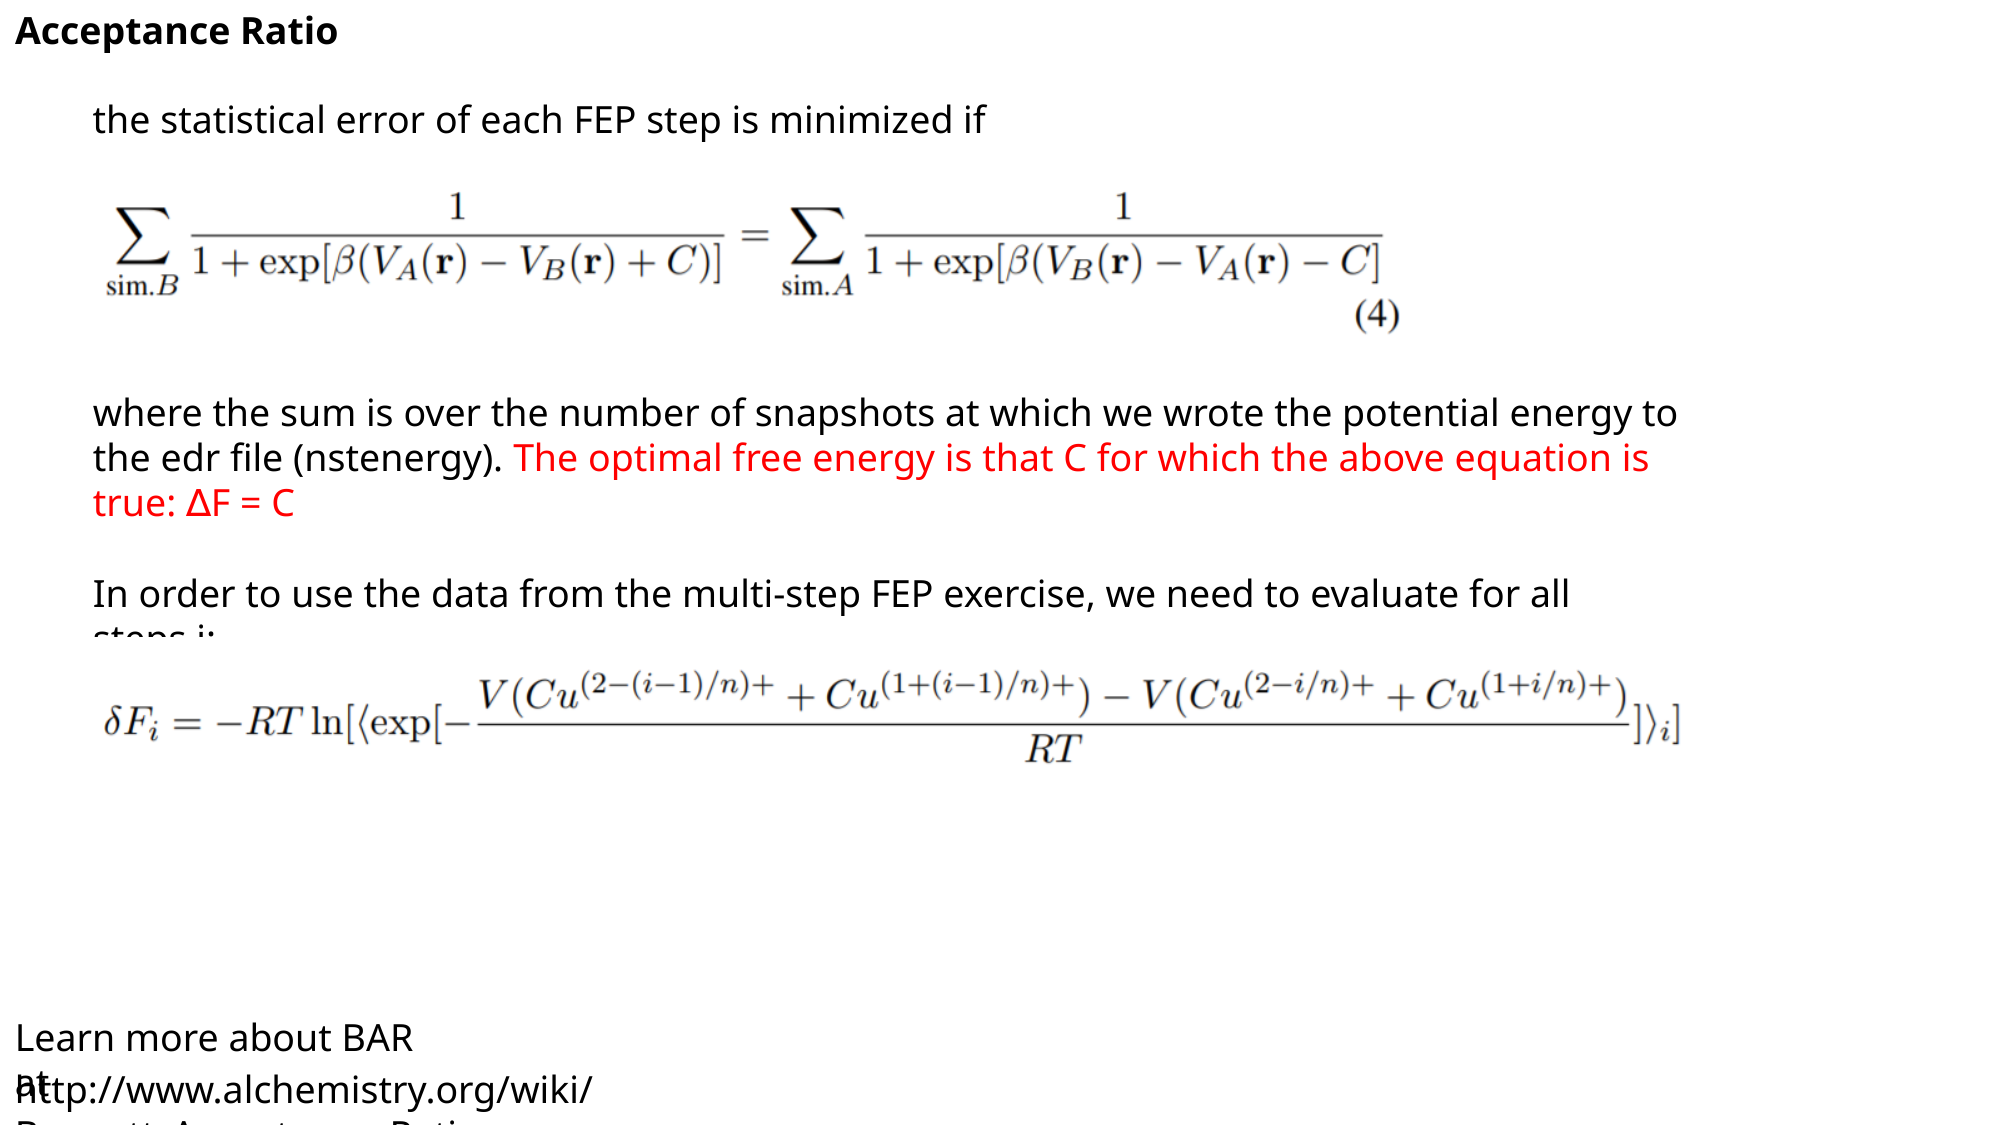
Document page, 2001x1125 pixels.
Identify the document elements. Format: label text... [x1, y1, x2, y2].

text_box where the sum is over the number of snapshots at which we wrote the potential energy to the edr file (nstenergy). The optimal free energy is that C for which the above equation is true: ∆F = C [78, 381, 1745, 531]
text_box http://www.alchemistry.org/wiki/Bennett_Acceptance_Ratio [0, 1058, 1004, 1125]
text_box Acceptance Ratio [0, 0, 1000, 60]
picture [77, 637, 1699, 777]
text_box Learn more about BAR at [0, 1006, 461, 1111]
text_box In order to use the data from the multi-step FEP exercise, we need to evaluate for all steps i: [78, 562, 1660, 637]
picture [77, 176, 1425, 354]
text_box the statistical error of each FEP step is minimized if [78, 88, 1082, 149]
